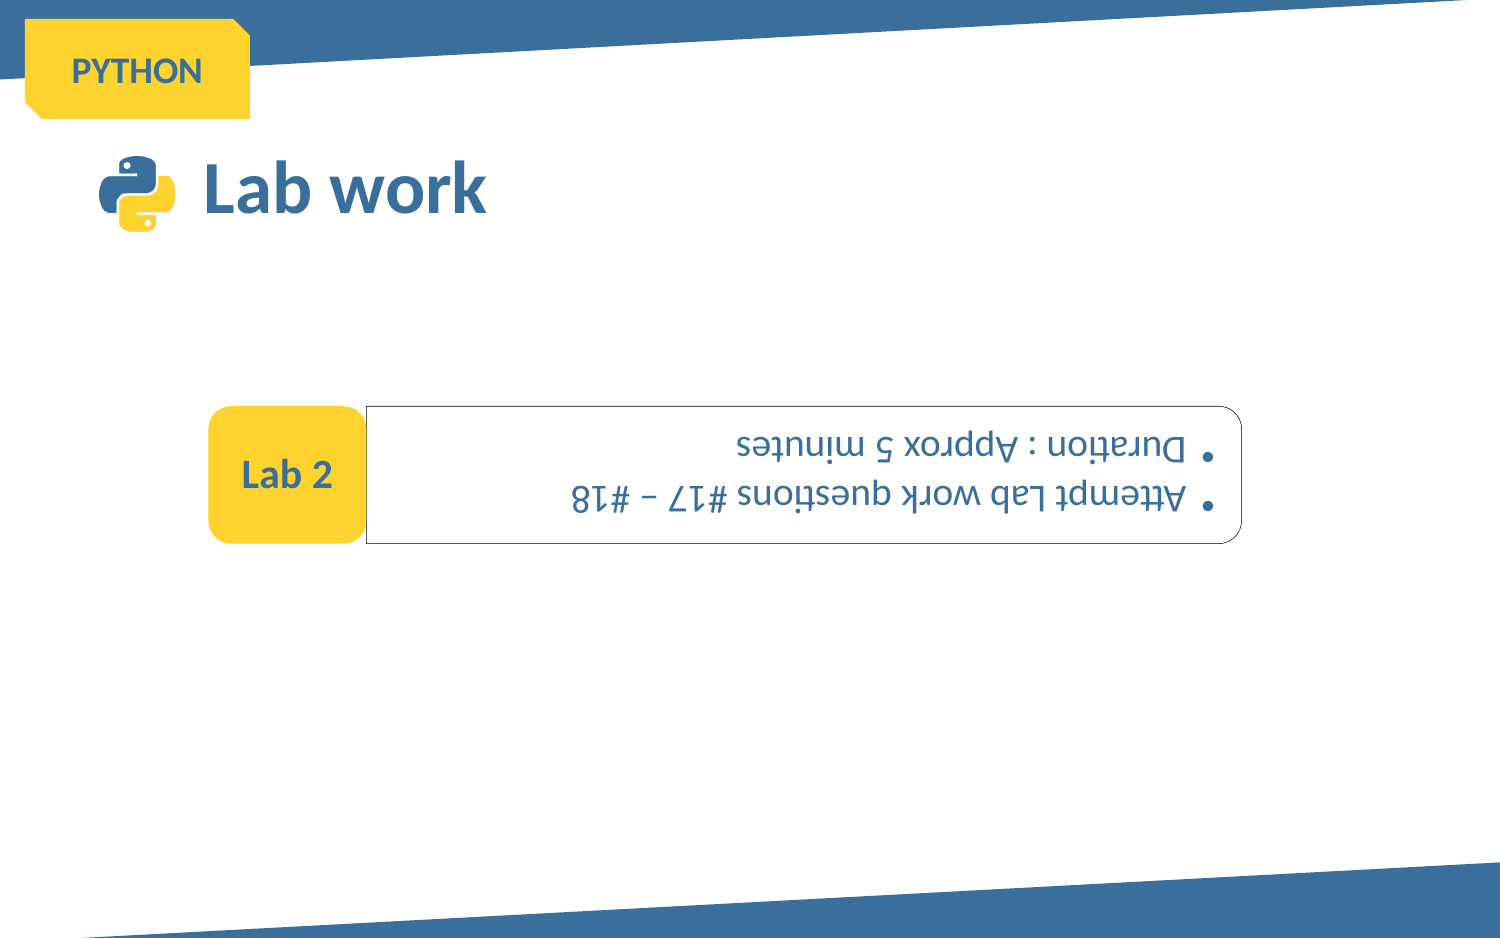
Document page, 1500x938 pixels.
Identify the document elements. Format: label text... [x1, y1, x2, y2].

text_box [41, 860, 1500, 938]
text_box PYTHON [22, 16, 253, 121]
picture [99, 155, 176, 232]
text_box [0, 0, 1500, 82]
text_box Lab work [189, 131, 504, 236]
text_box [199, 318, 1251, 632]
